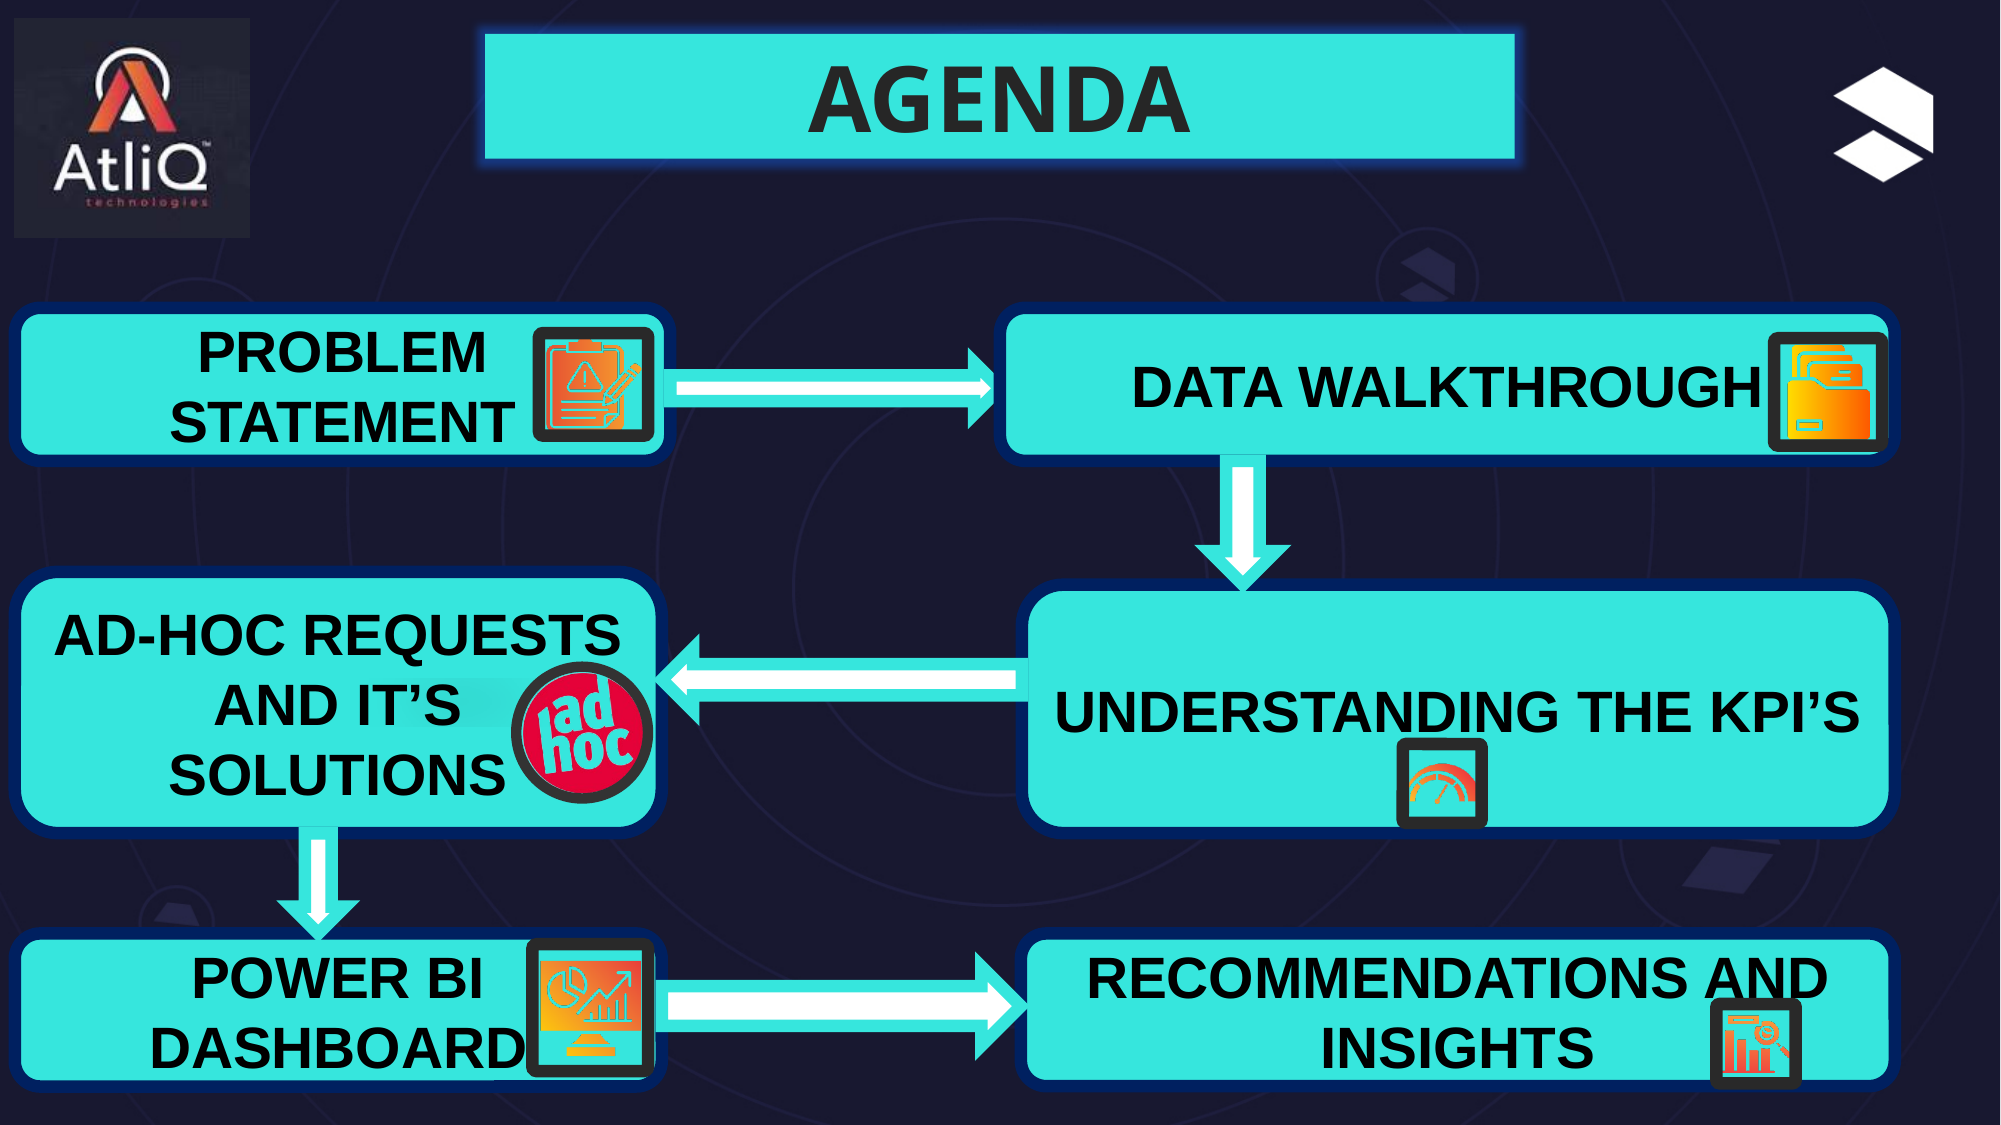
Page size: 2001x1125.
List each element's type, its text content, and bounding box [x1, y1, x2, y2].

text_box DATA WALKTHROUGH [998, 306, 1896, 462]
text_box AD-HOC REQUESTS AND IT’S SOLUTIONS [13, 570, 663, 835]
text_box [660, 645, 1023, 714]
text_box POWER BI DASHBOARD [13, 932, 663, 1088]
text_box RECOMMENDATIONS AND INSIGHTS [1019, 932, 1896, 1088]
text_box UNDERSTANDING THE KPI’S [1020, 583, 1896, 835]
text_box [660, 963, 1023, 1049]
text_box [1206, 459, 1280, 587]
text_box [669, 359, 998, 417]
text_box [289, 832, 348, 935]
text_box PROBLEM STATEMENT [13, 306, 672, 462]
text_box AGENDA [485, 33, 1515, 159]
picture [0, 0, 2001, 1125]
